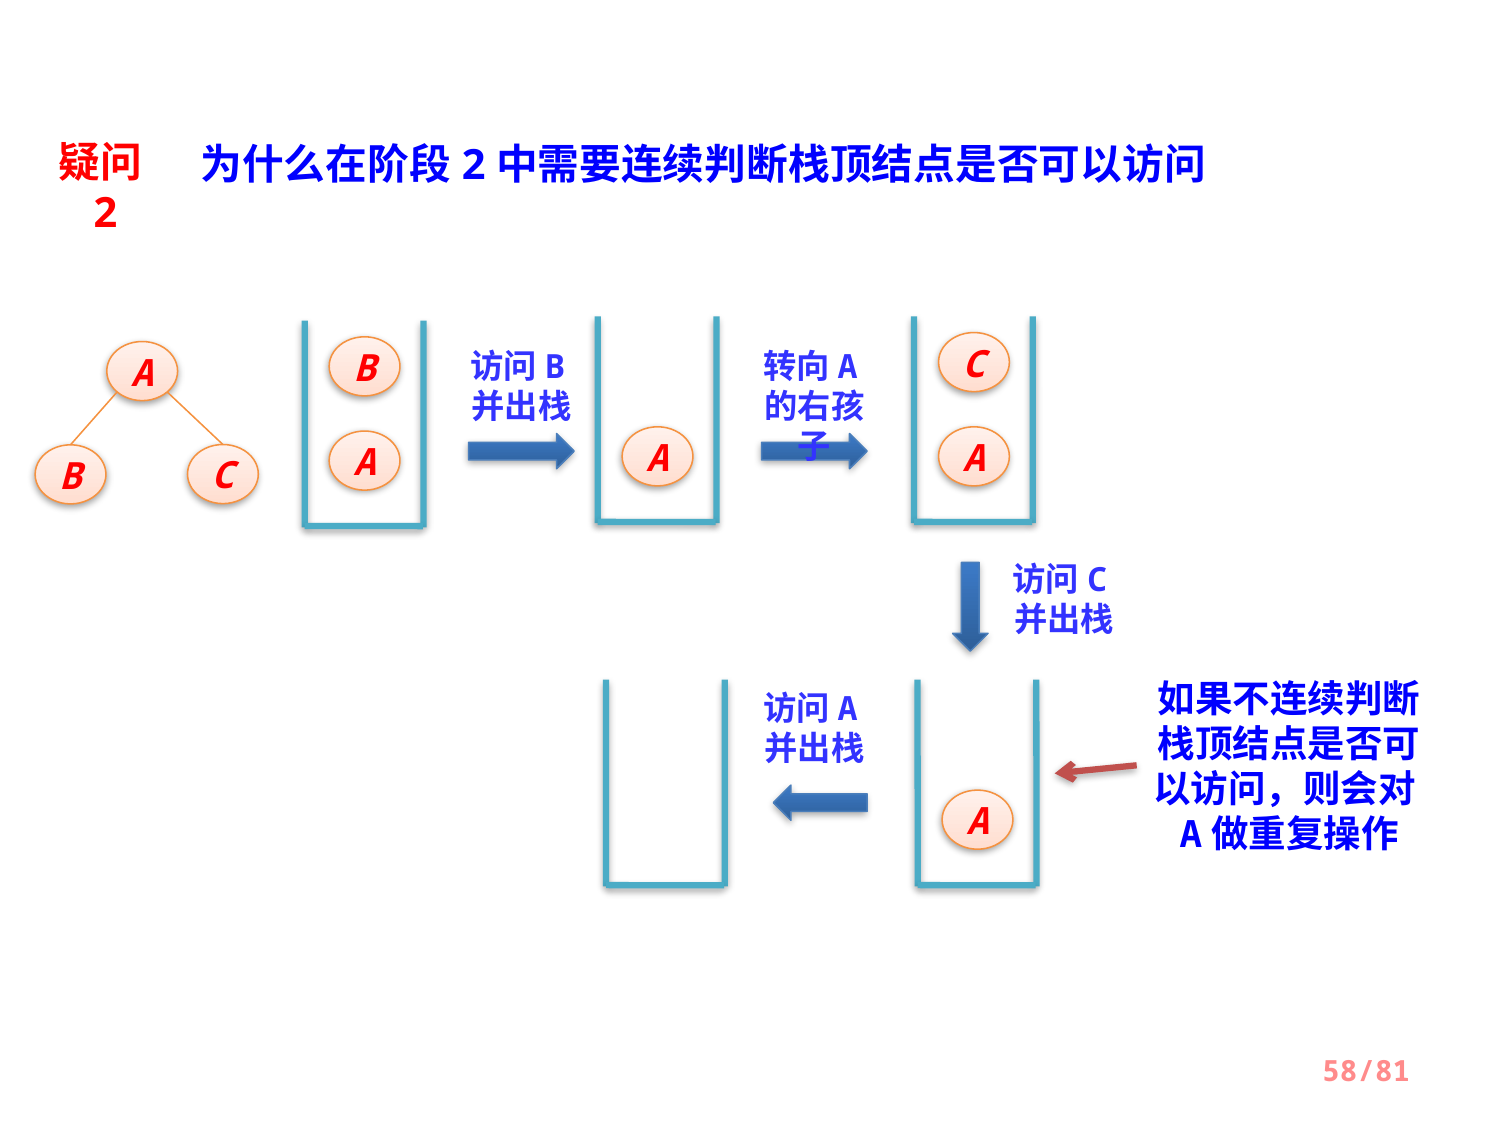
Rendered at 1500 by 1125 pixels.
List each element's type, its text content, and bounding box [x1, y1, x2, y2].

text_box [304, 320, 424, 528]
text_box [917, 679, 1037, 887]
text_box 疑问2 [35, 128, 176, 244]
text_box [445, 337, 598, 469]
text_box 为什么在阶段2中需要连续判断栈顶结点是否可以访问 [185, 130, 1253, 196]
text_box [597, 316, 717, 524]
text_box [952, 550, 1141, 652]
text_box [913, 316, 1034, 524]
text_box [34, 341, 259, 505]
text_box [737, 337, 891, 469]
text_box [605, 679, 726, 887]
text_box 如果不连续判断栈顶结点是否可以访问，则会对A做重复操作 [1136, 667, 1442, 863]
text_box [737, 679, 891, 821]
slide_number 58/81 [1074, 1042, 1425, 1103]
